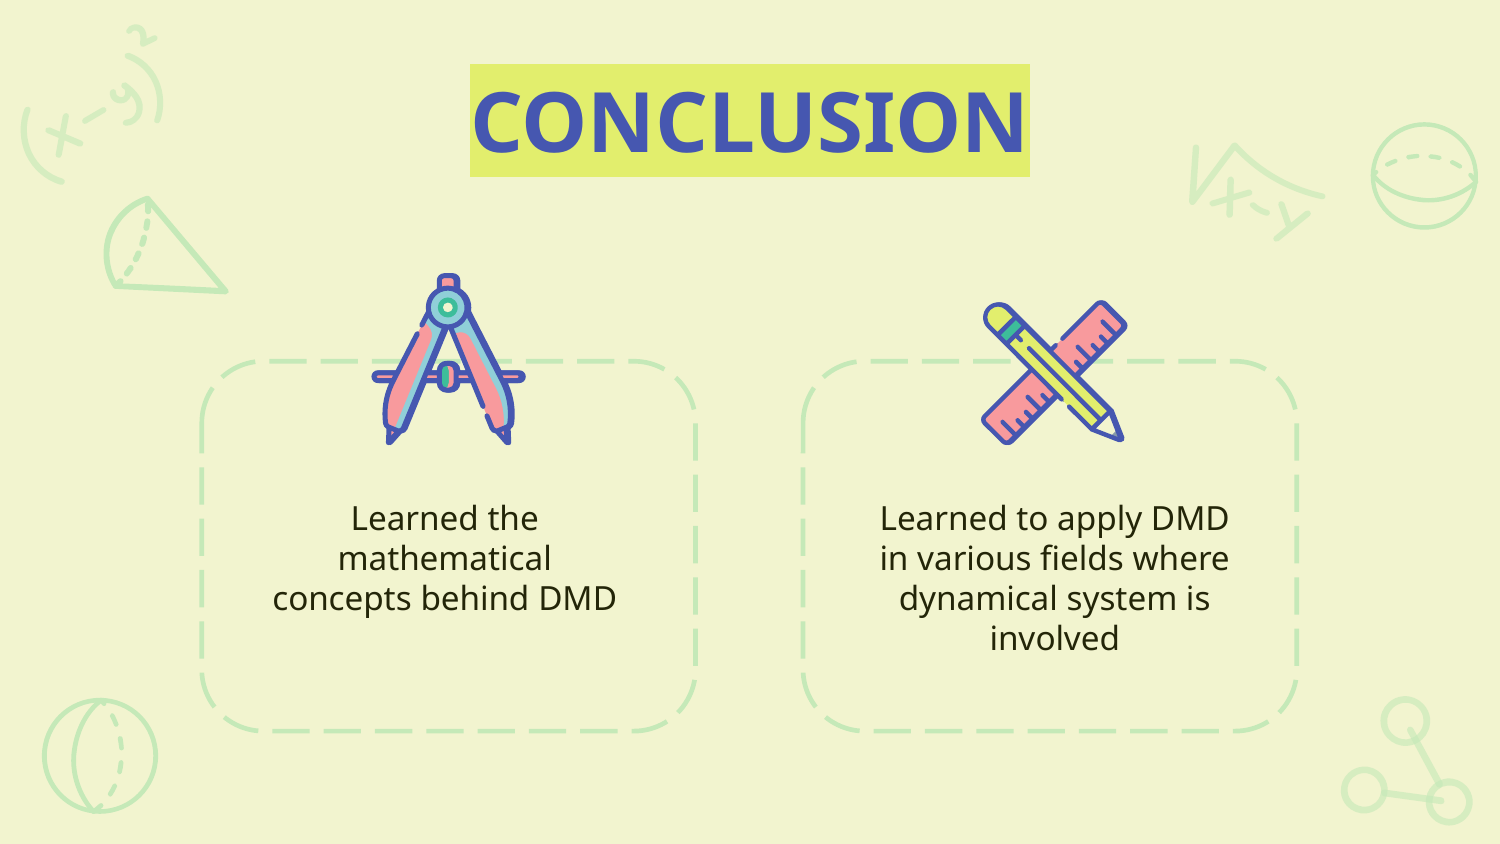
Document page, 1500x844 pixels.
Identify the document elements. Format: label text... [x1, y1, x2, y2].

subtitle Learned to apply DMD in various fields where dynamical system is involved [862, 482, 1248, 571]
title CONCLUSION [118, 88, 1382, 151]
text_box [371, 272, 526, 446]
subtitle Learned the mathematical concepts behind DMD [252, 482, 638, 571]
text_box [980, 300, 1129, 446]
